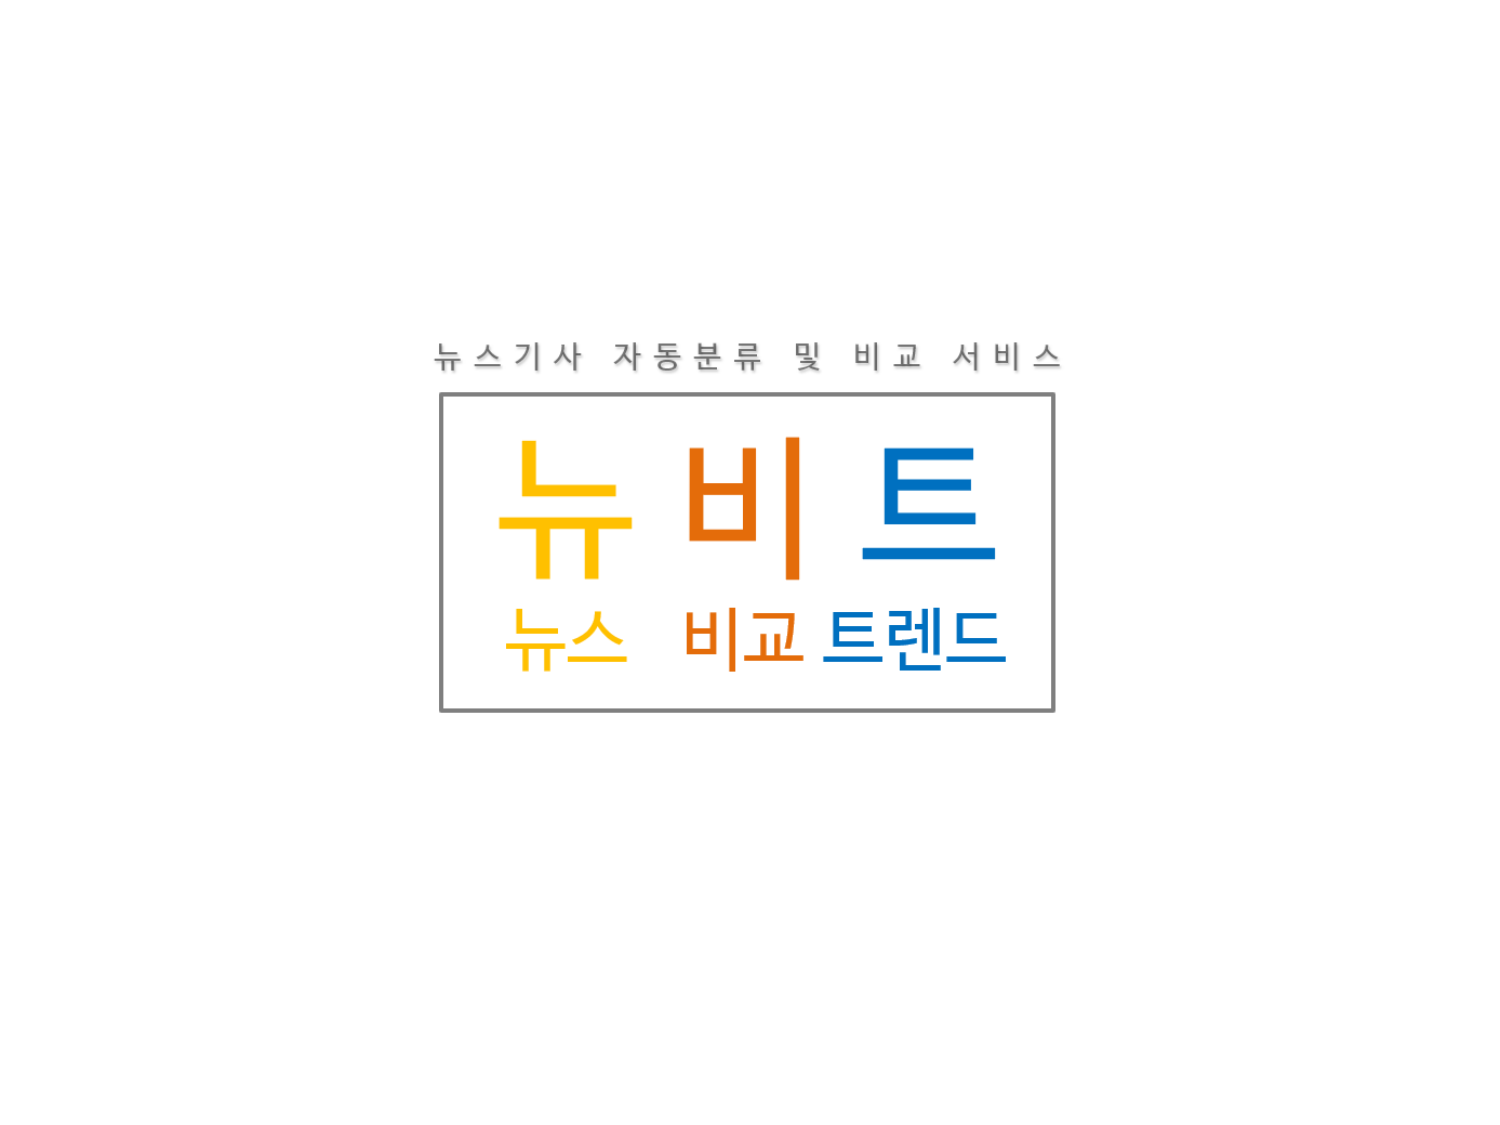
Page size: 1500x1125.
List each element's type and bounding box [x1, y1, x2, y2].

picture [0, 0, 1500, 846]
